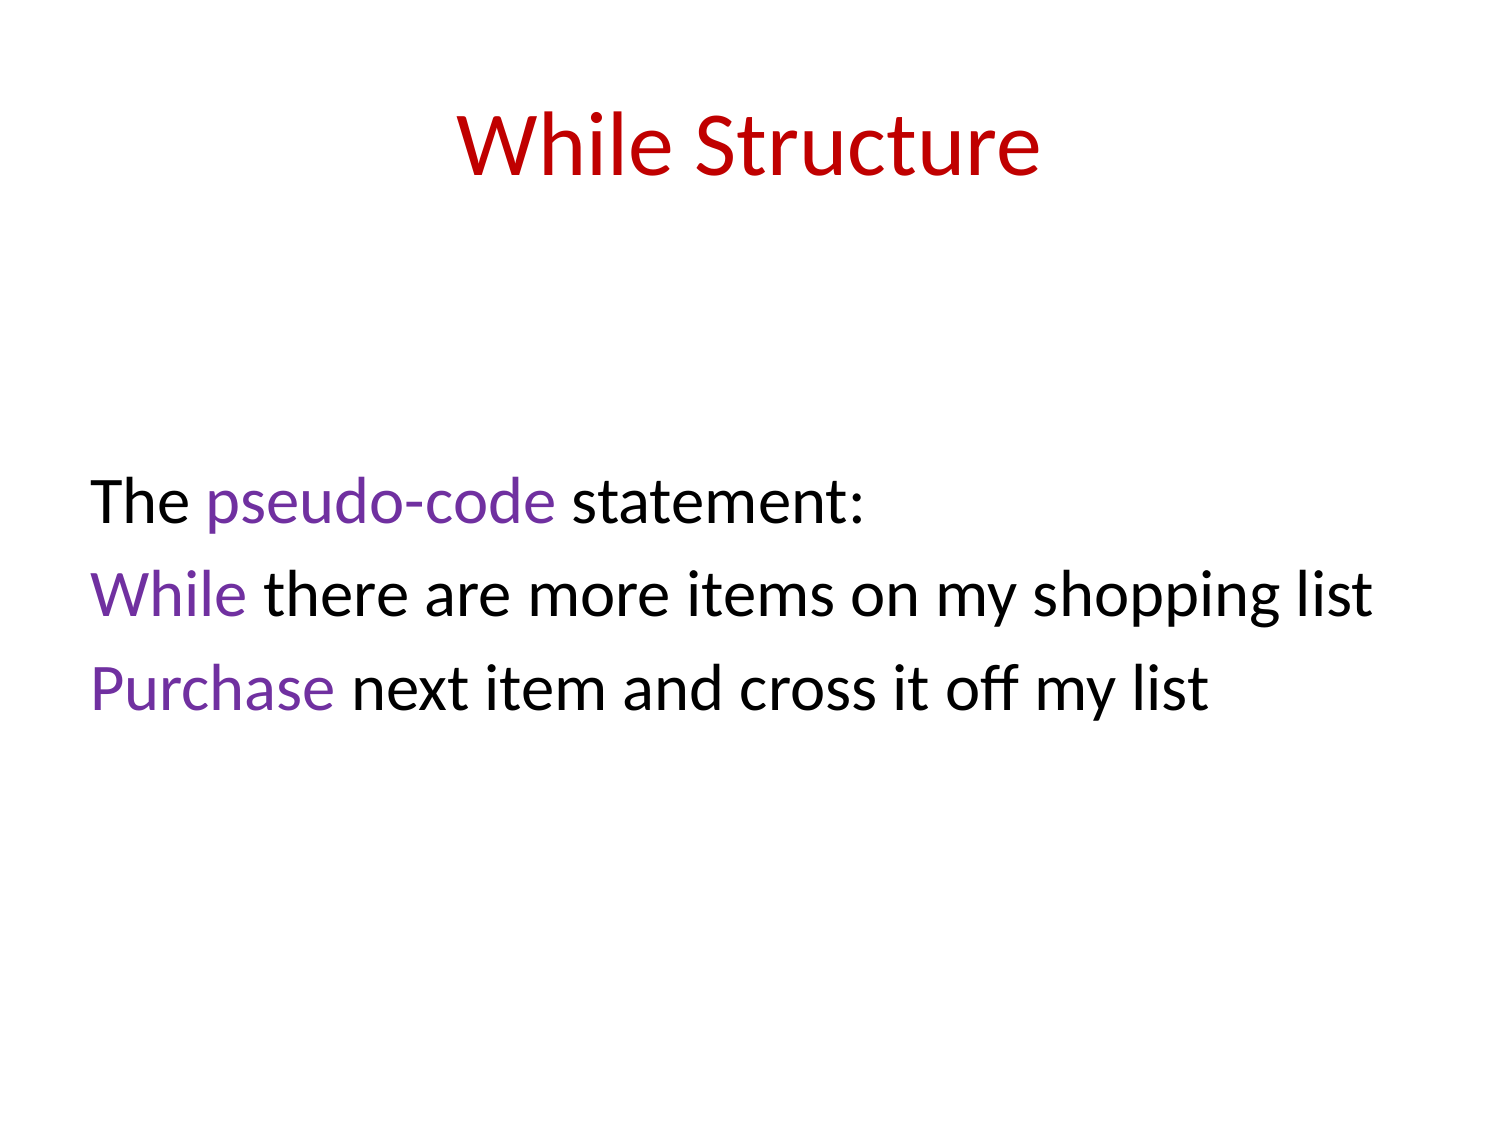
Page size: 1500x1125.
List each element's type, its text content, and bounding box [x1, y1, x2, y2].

list The pseudo-code statement: While there are more items on my shopping list Purchase next item and cross it off my list [75, 262, 1425, 1005]
title While Structure [75, 45, 1425, 233]
